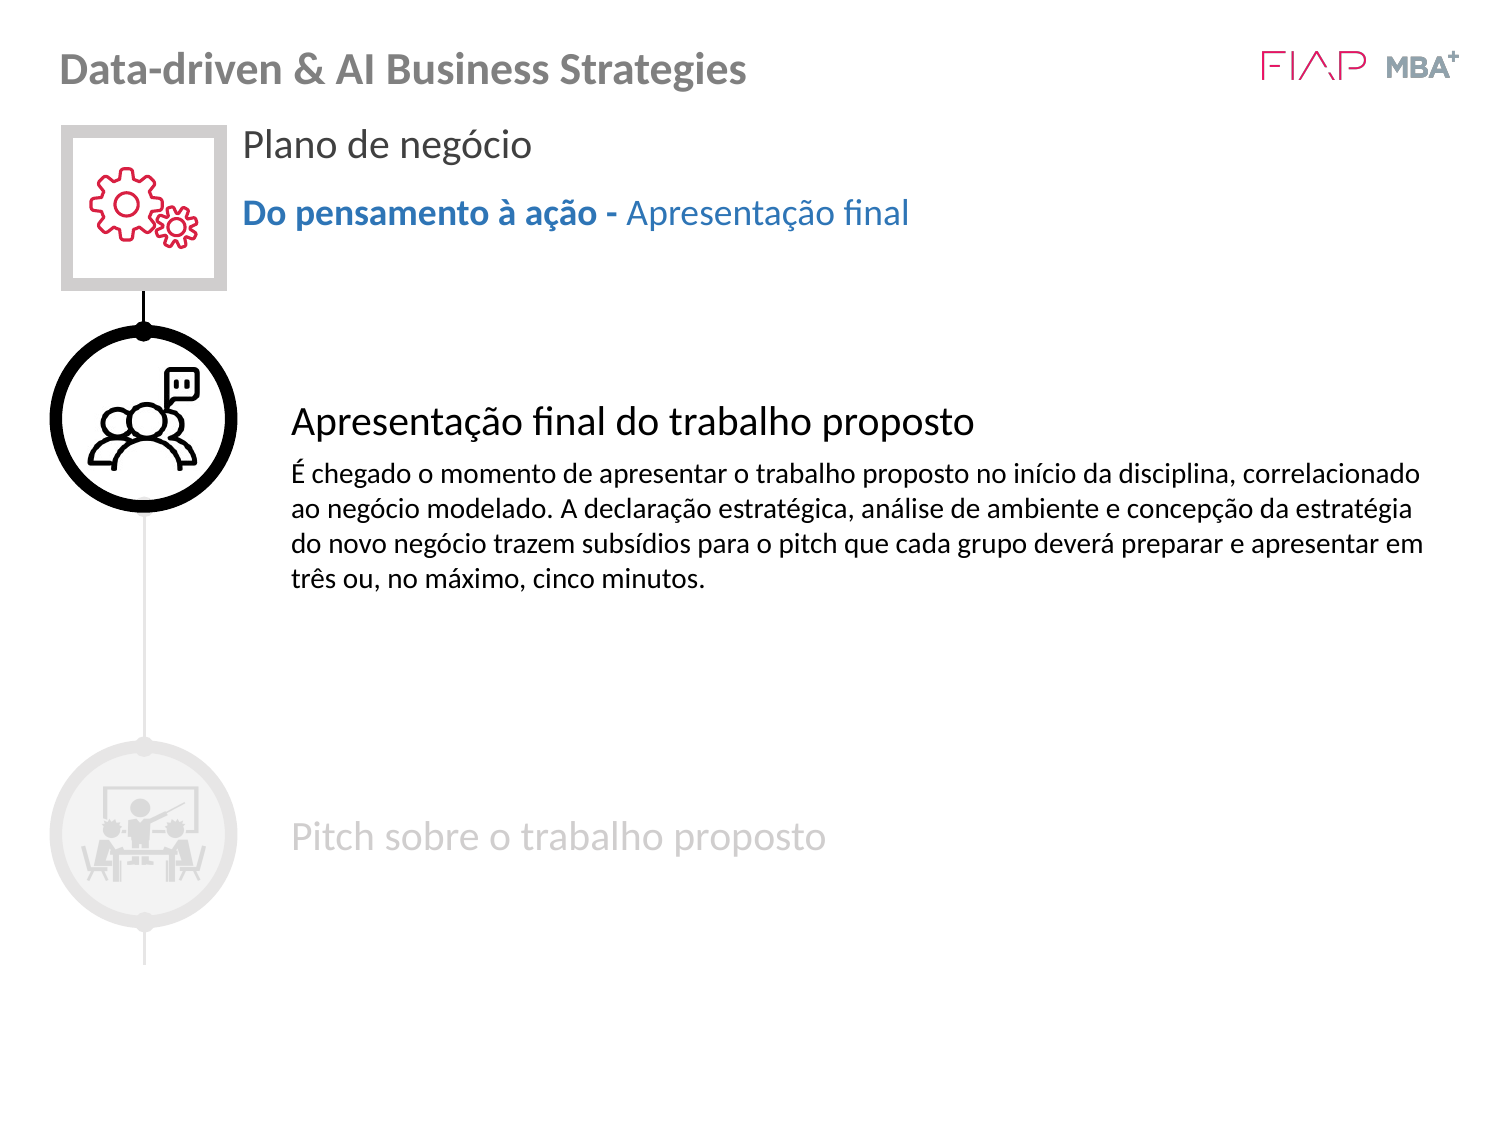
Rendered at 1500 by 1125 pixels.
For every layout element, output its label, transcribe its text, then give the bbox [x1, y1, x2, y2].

picture [1262, 51, 1366, 80]
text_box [67, 131, 221, 285]
text_box Apresentação final do trabalho proposto [276, 385, 1210, 451]
text_box Plano de negócio [227, 109, 564, 175]
text_box Pitch sobre o trabalho proposto [276, 801, 884, 867]
picture [81, 776, 206, 892]
text_box É chegado o momento de apresentar o trabalho proposto no início da disciplina, correlacionado ao negócio modelado. A declaração estratégica, análise de ambiente e concepção da estratégia do novo negócio trazem subsídios para o pitch que cada grupo deverá preparar e apresentar em três ou, no máximo, cinco minutos. [276, 447, 1442, 602]
picture [87, 367, 200, 471]
text_box [55, 331, 232, 507]
text_box Do pensamento à ação - Apresentação final [227, 180, 999, 240]
text_box [55, 747, 232, 922]
picture [1386, 48, 1460, 79]
